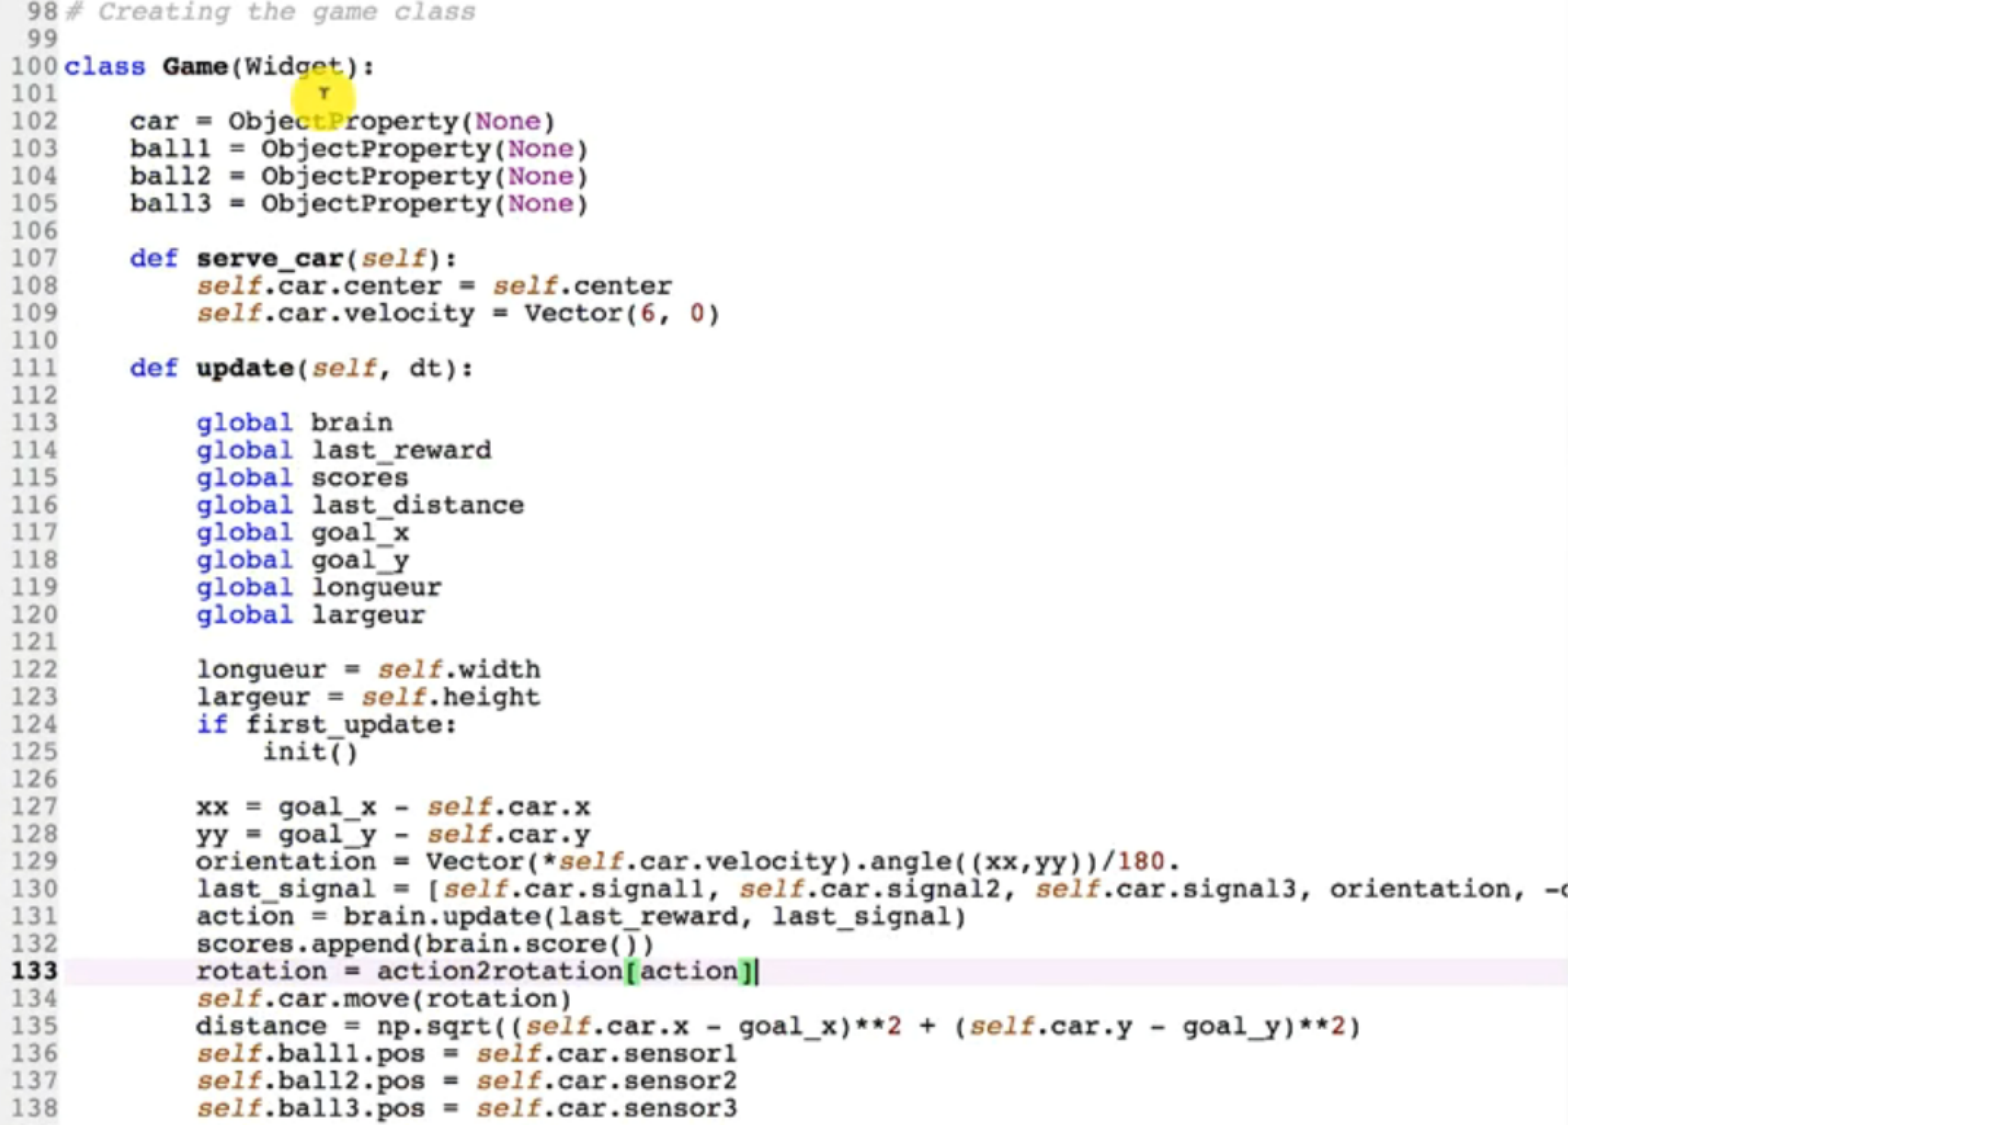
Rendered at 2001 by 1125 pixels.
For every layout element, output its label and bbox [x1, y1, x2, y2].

picture [0, 0, 1568, 1125]
